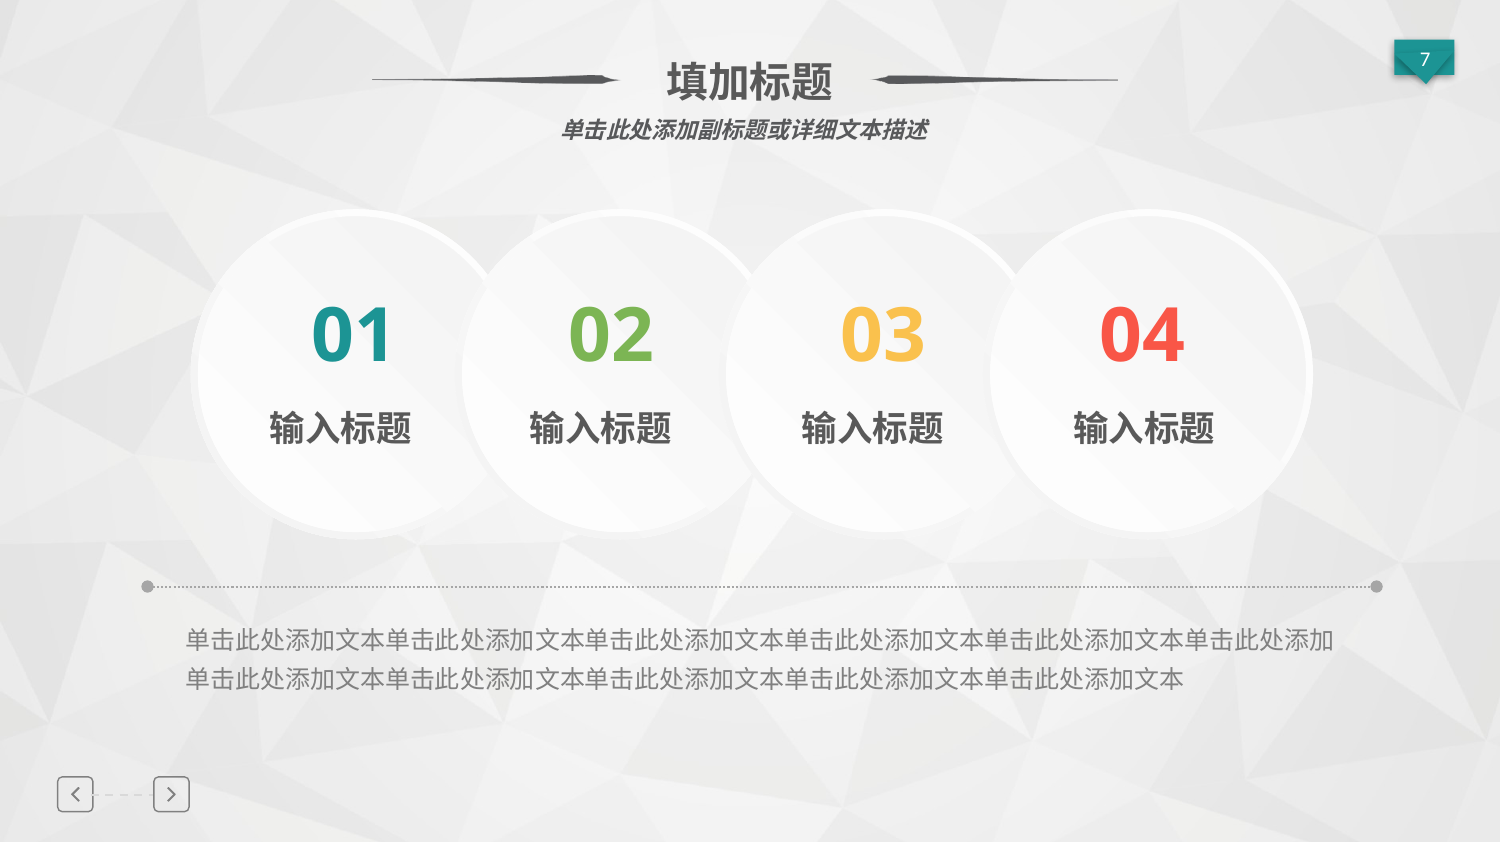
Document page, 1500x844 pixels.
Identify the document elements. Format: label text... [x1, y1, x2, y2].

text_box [454, 208, 717, 540]
text_box 单击此处添加文本单击此处添加文本单击此处添加文本单击此处添加文本单击此处添加文本单击此处添加 单击此处添加文本单击此处添加文本单击此处添加文本单击此处添加文本单击此处添加文本 [174, 610, 1365, 700]
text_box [190, 208, 453, 540]
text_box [982, 208, 1314, 540]
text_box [718, 208, 981, 540]
text_box 填加标题 [584, 55, 916, 106]
text_box 单击此处添加副标题或详细文本描述 [545, 108, 943, 151]
picture [0, 0, 1500, 842]
